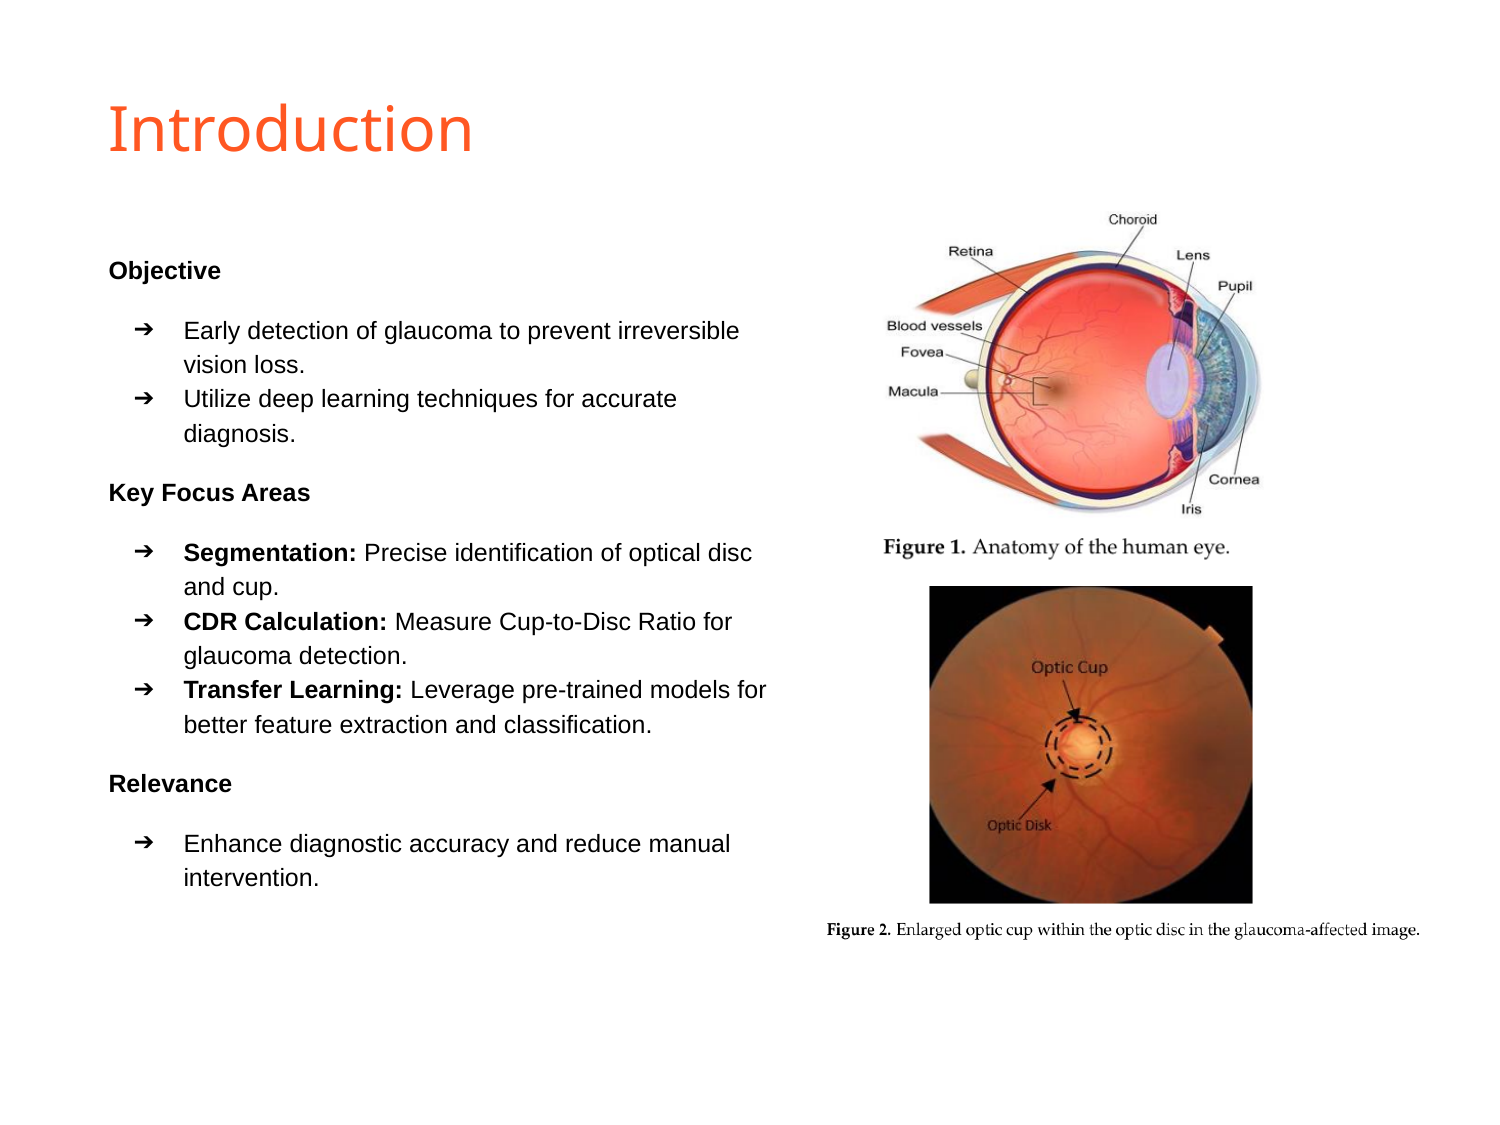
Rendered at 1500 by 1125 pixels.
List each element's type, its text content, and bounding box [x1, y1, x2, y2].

picture [820, 917, 1424, 943]
title Introduction [93, 45, 1444, 208]
list Objective Early detection of glaucoma to prevent irreversible vision loss. Utilize deep learning techniques for accurate diagnosis. Key Focus Areas Segmentation: Precise identification of optical disc and cup. CDR Calculation: Measure Cup-to-Disc Ratio for glaucoma detection. Transfer Learning: Leverage pre-trained models for better feature extraction and classification. Relevance Enhance diagnostic accuracy and reduce manual intervention. [93, 242, 801, 974]
picture [855, 209, 1369, 577]
picture [926, 585, 1255, 906]
